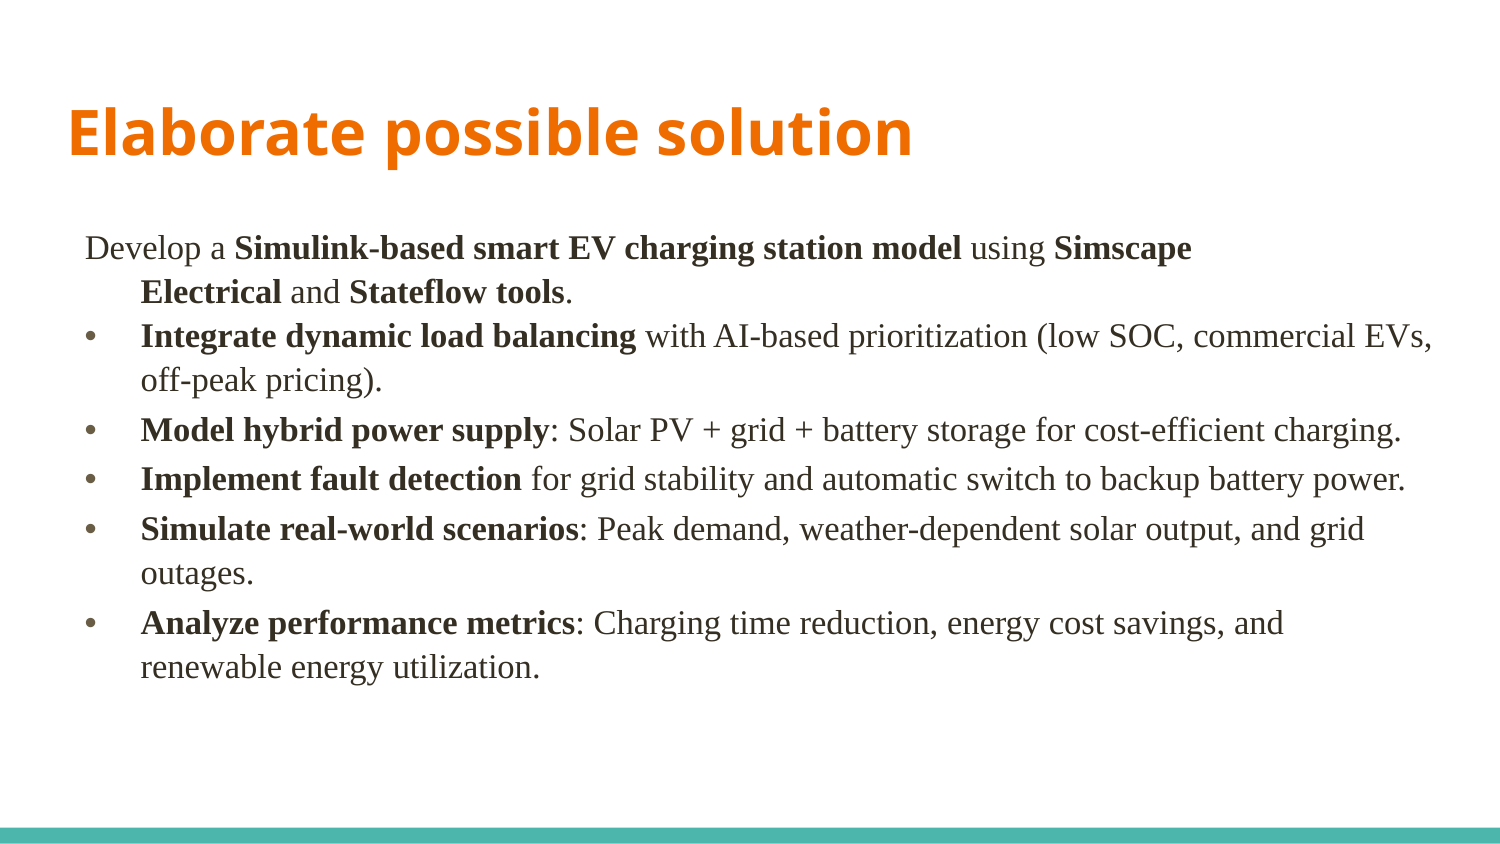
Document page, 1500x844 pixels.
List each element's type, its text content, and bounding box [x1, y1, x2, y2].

title Elaborate possible solution [51, 72, 1449, 189]
list Develop a Simulink-based smart EV charging station model using Simscape Electrical and Stateflow tools. Integrate dynamic load balancing with AI-based prioritization (low SOC, commercial EVs, off-peak pricing). Model hybrid power supply: Solar PV + grid + battery storage for cost-efficient charging. Implement fault detection for grid stability and automatic switch to backup battery power. Simulate real-world scenarios: Peak demand, weather-dependent solar output, and grid outages. Analyze performance metrics: Charging time reduction, energy cost savings, and renewable energy utilization. [51, 207, 1449, 750]
